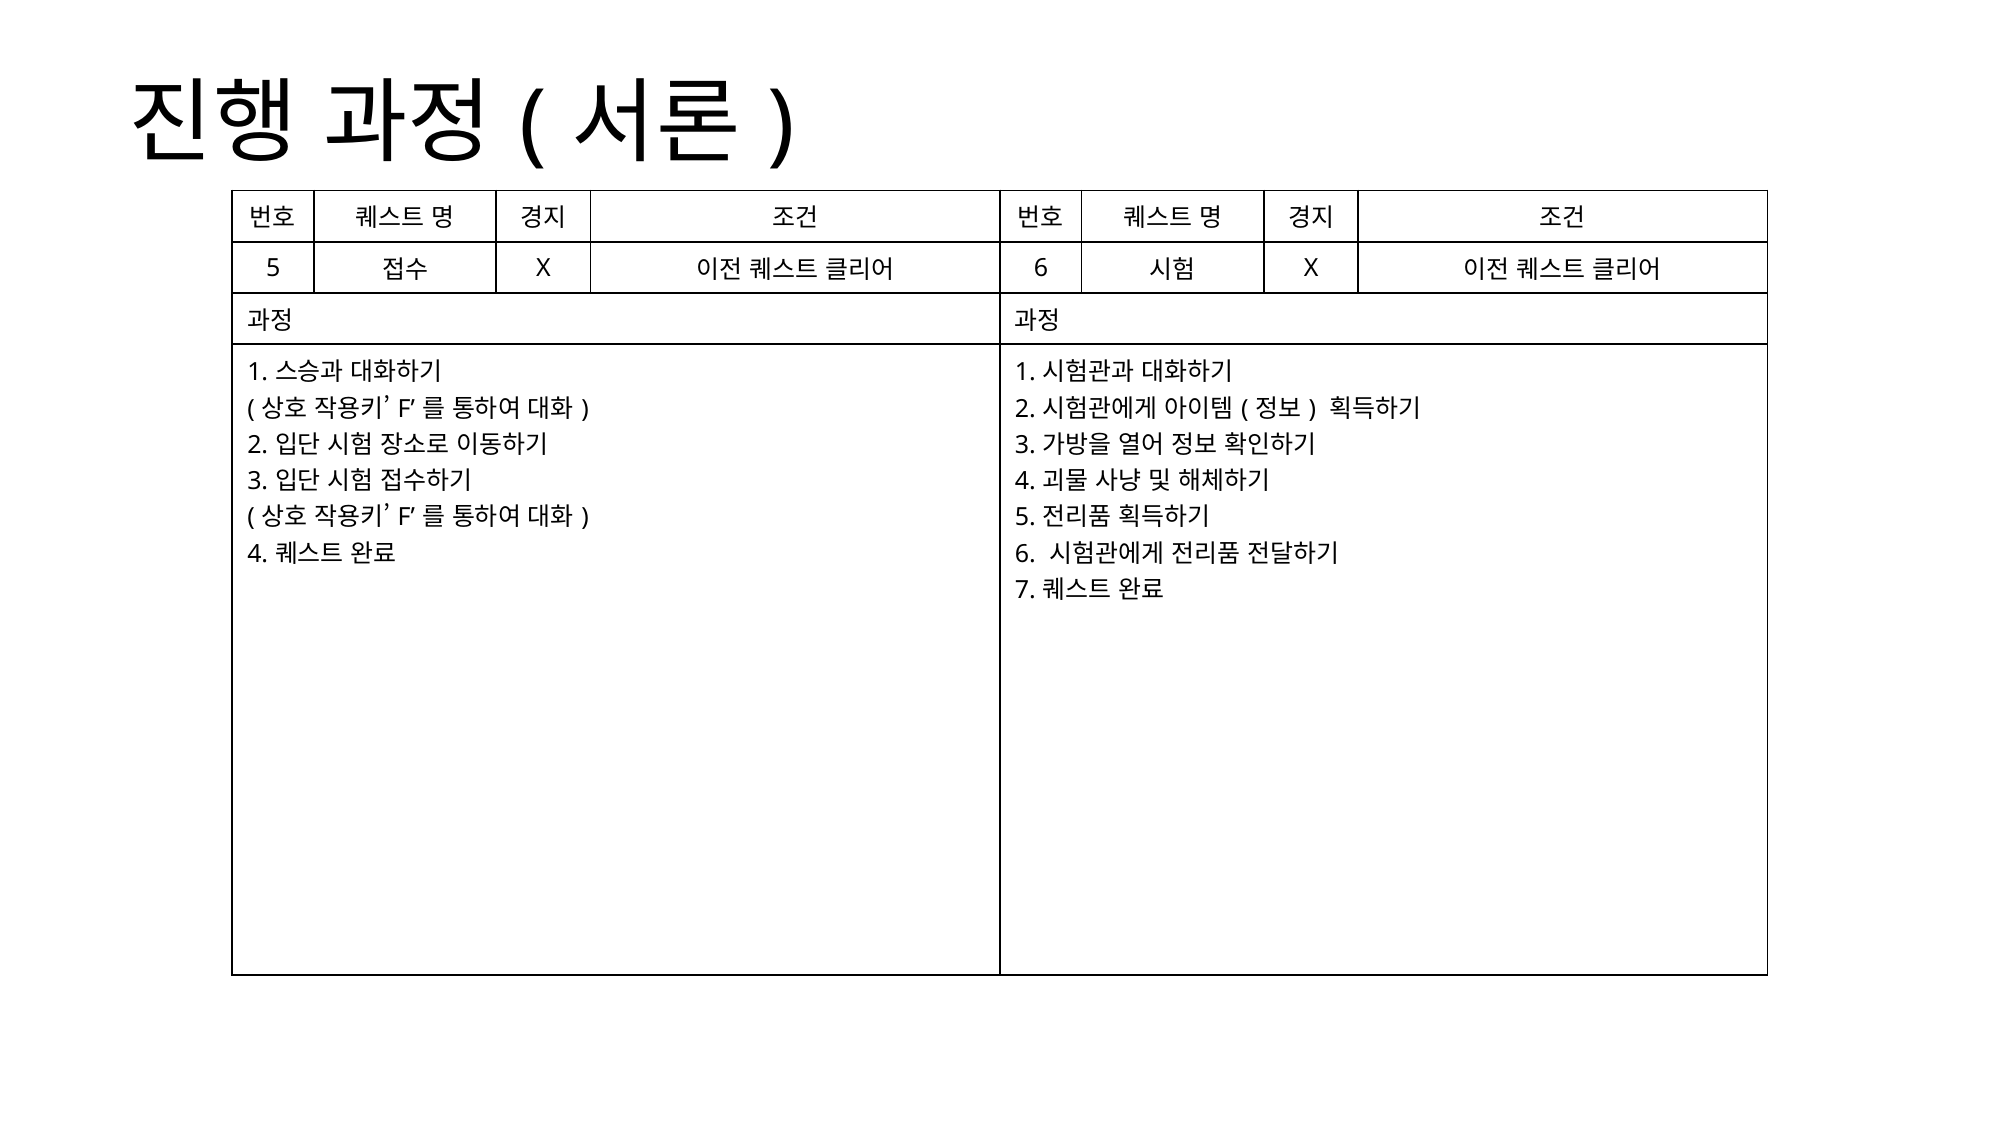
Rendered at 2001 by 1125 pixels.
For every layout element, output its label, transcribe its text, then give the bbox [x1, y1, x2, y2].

table_cell 과정 [1001, 294, 1767, 343]
table_cell 과정 [233, 294, 999, 343]
table_cell 1.시험관과 대화하기 2.시험관에게 아이템(정보) 획득하기 3.가방을 열어 정보 확인하기 4.괴물 사냥 및 해체하기 5.전리품 획득하기 6. 시험관에게 전리품 전달하기 7.퀘스트 완료 [1001, 345, 1767, 974]
text_box 진행 과정(서론) [113, 47, 1886, 190]
table_cell 시험 [1082, 243, 1263, 292]
table_cell 1.스승과 대화하기 (상호 작용키’F’를 통하여 대화) 2.입단 시험 장소로 이동하기 3.입단 시험 접수하기 (상호 작용키’F’를 통하여 대화) 4.퀘스트 완료 [233, 345, 999, 974]
table_header 번호 [233, 191, 313, 241]
table_cell 이전 퀘스트 클리어 [591, 243, 999, 292]
table_header 경지 [497, 191, 590, 241]
table_cell 5 [233, 243, 313, 292]
table_cell X [1265, 243, 1357, 292]
table_cell X [497, 243, 590, 292]
table_header 퀘스트 명 [1082, 191, 1263, 241]
table_cell 6 [1001, 243, 1081, 292]
table_header 경지 [1265, 191, 1357, 241]
table_header 퀘스트 명 [315, 191, 495, 241]
table_cell 접수 [315, 243, 495, 292]
table_cell 이전 퀘스트 클리어 [1359, 243, 1767, 292]
table_header 조건 [1359, 191, 1767, 241]
table_header 조건 [591, 191, 999, 241]
table_header 번호 [1001, 191, 1081, 241]
